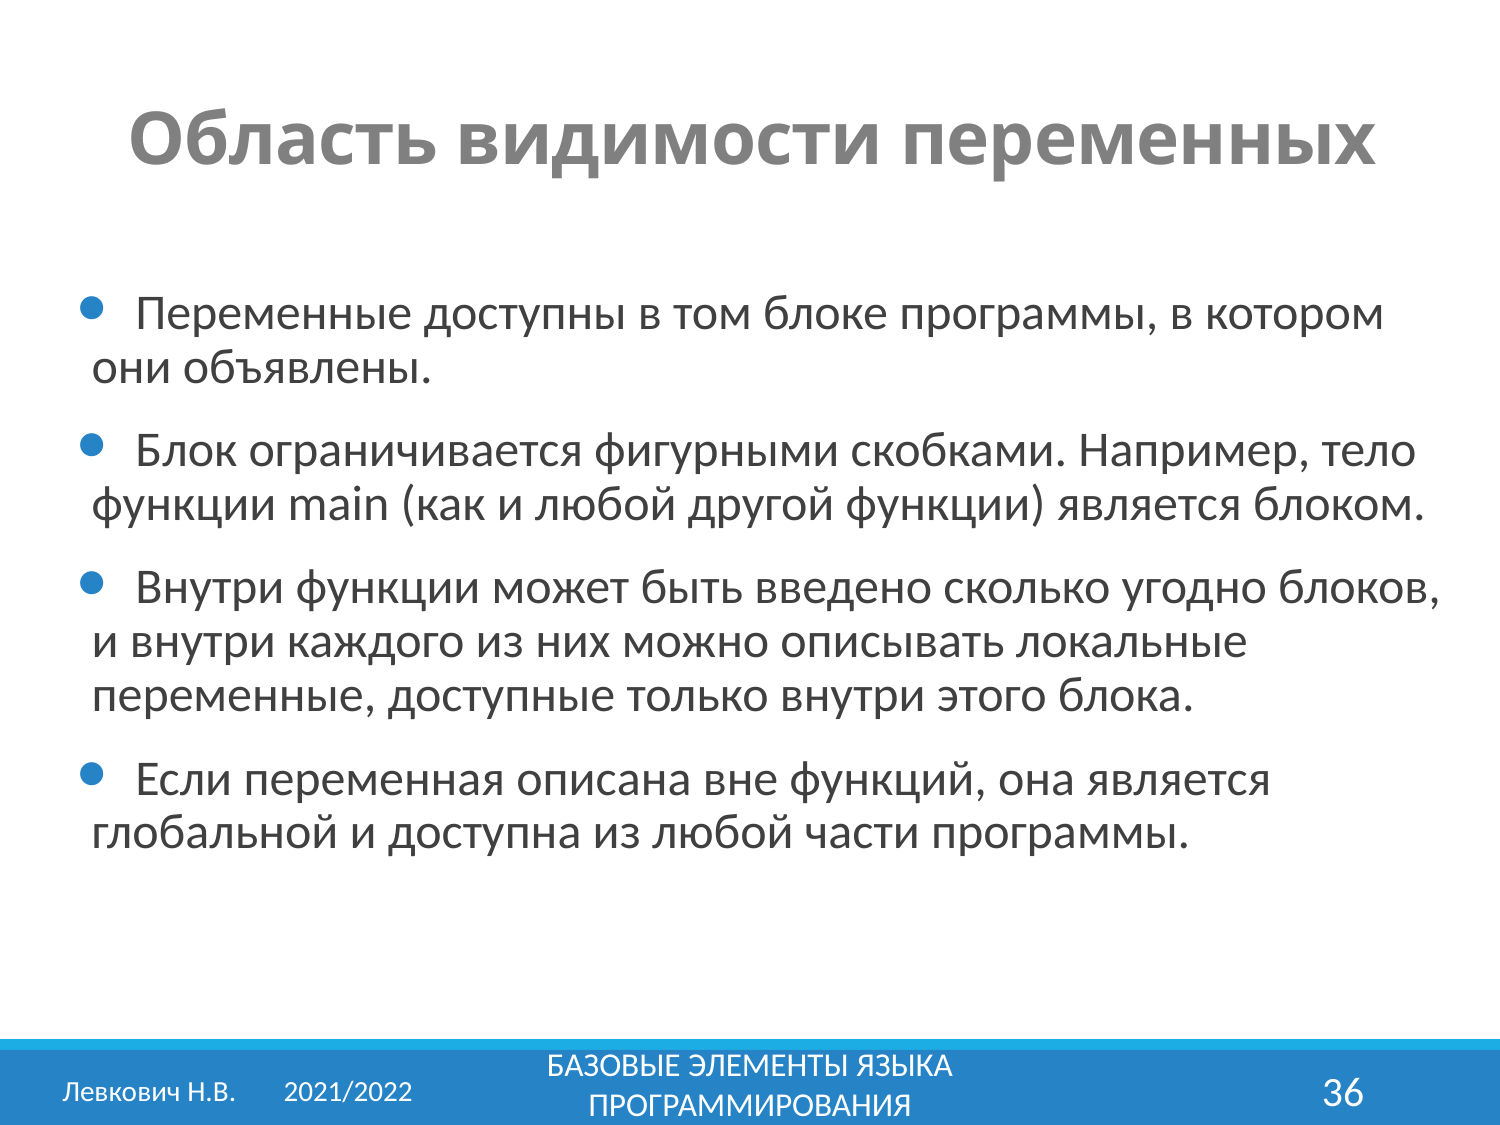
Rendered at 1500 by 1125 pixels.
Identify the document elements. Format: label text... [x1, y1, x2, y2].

text_box Область видимости переменных [112, 37, 1428, 188]
footer Базовые элементы языка программирования [453, 1046, 1047, 1120]
slide_number Левкович Н.В. 2021/2022 [47, 1059, 440, 1120]
list Переменные доступны в том блоке программы, в котором они объявлены. Блок ограничивается фигурными скобками. Например, тело функции main (как и любой другой функции) является блоком. Внутри функции может быть введено сколько угодно блоков, и внутри каждого из них можно описывать локальные переменные, доступные только внутри этого блока. Если переменная описана вне функций, она является глобальной и доступна из любой части программы. [76, 278, 1465, 953]
slide_number 36 [1218, 1059, 1380, 1120]
